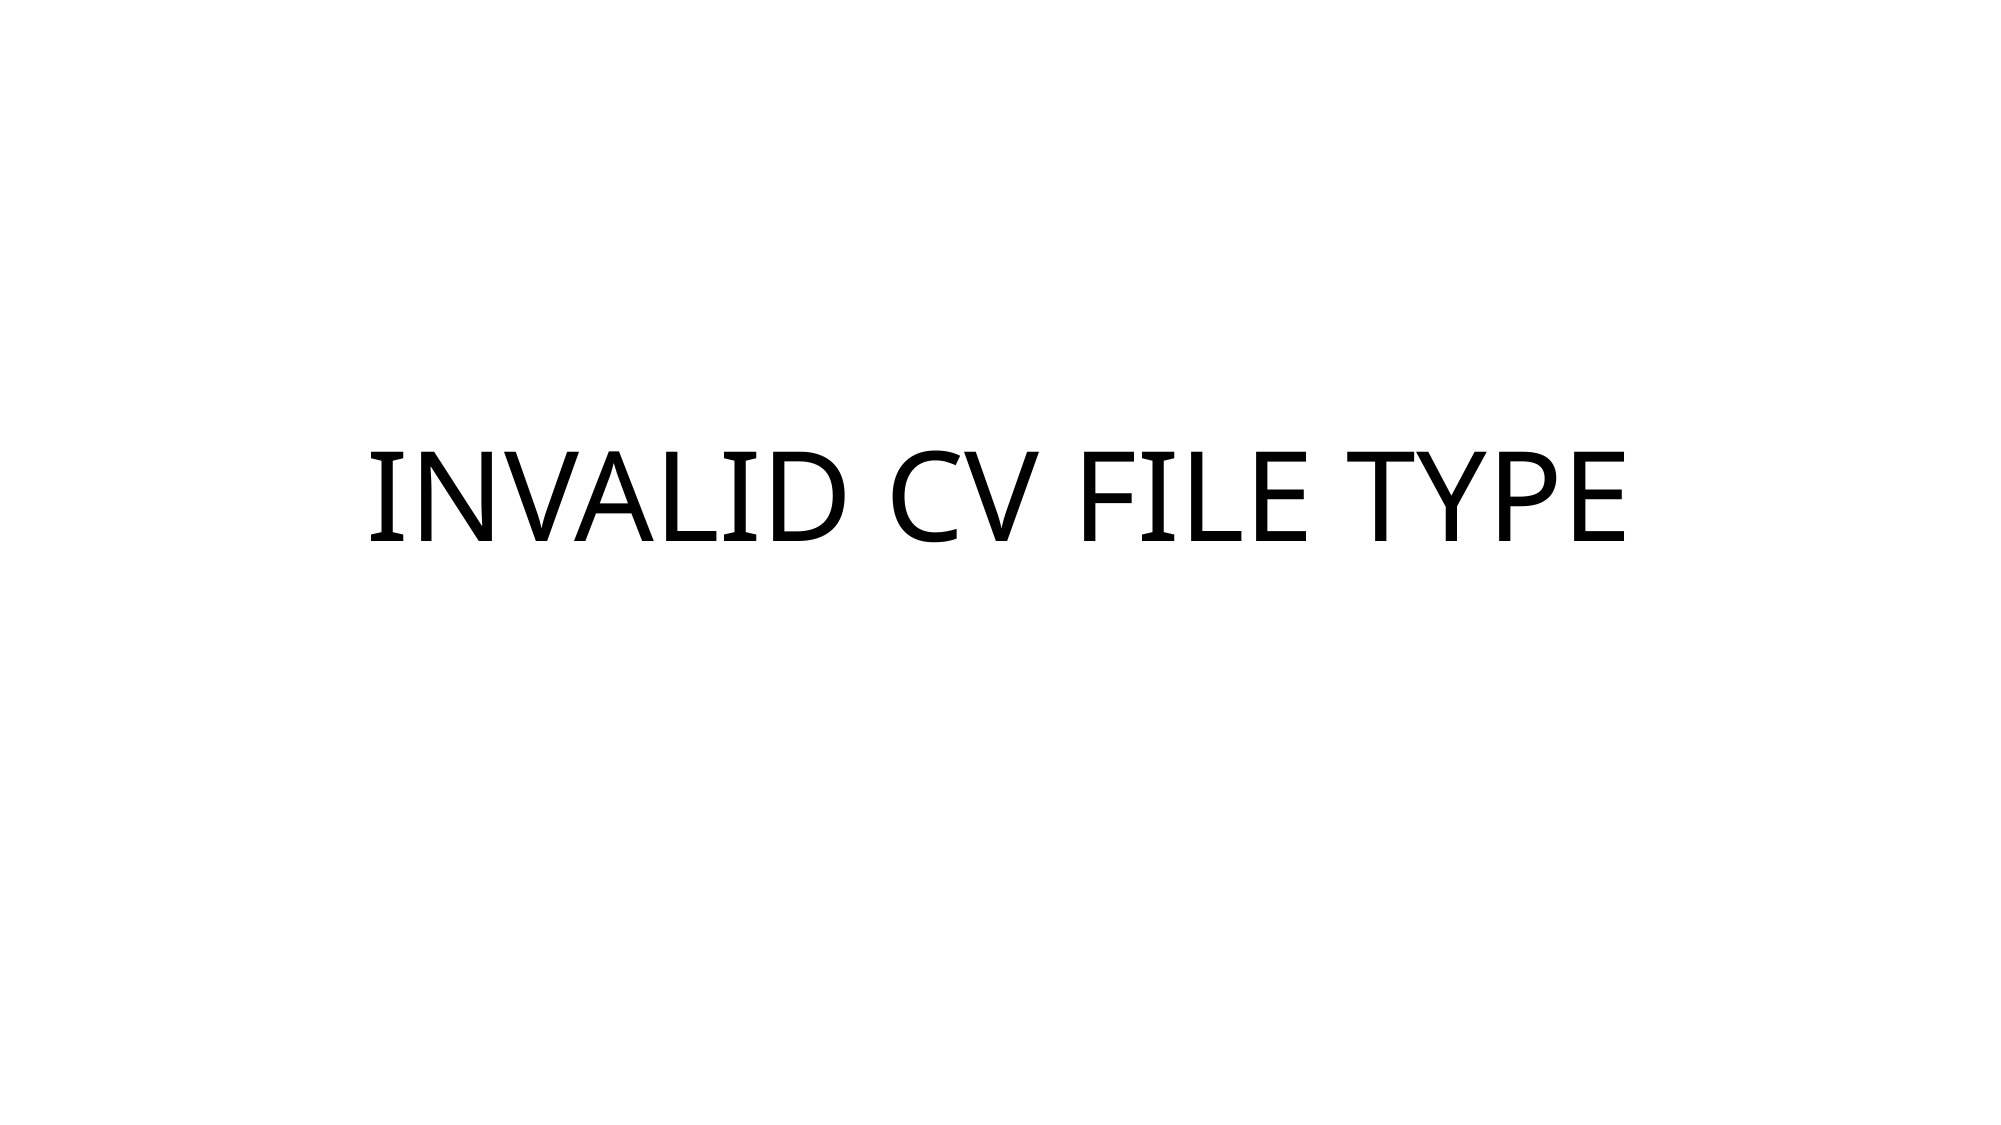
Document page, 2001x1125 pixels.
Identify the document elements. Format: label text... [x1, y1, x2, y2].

title INVALID CV FILE TYPE [249, 184, 1750, 576]
